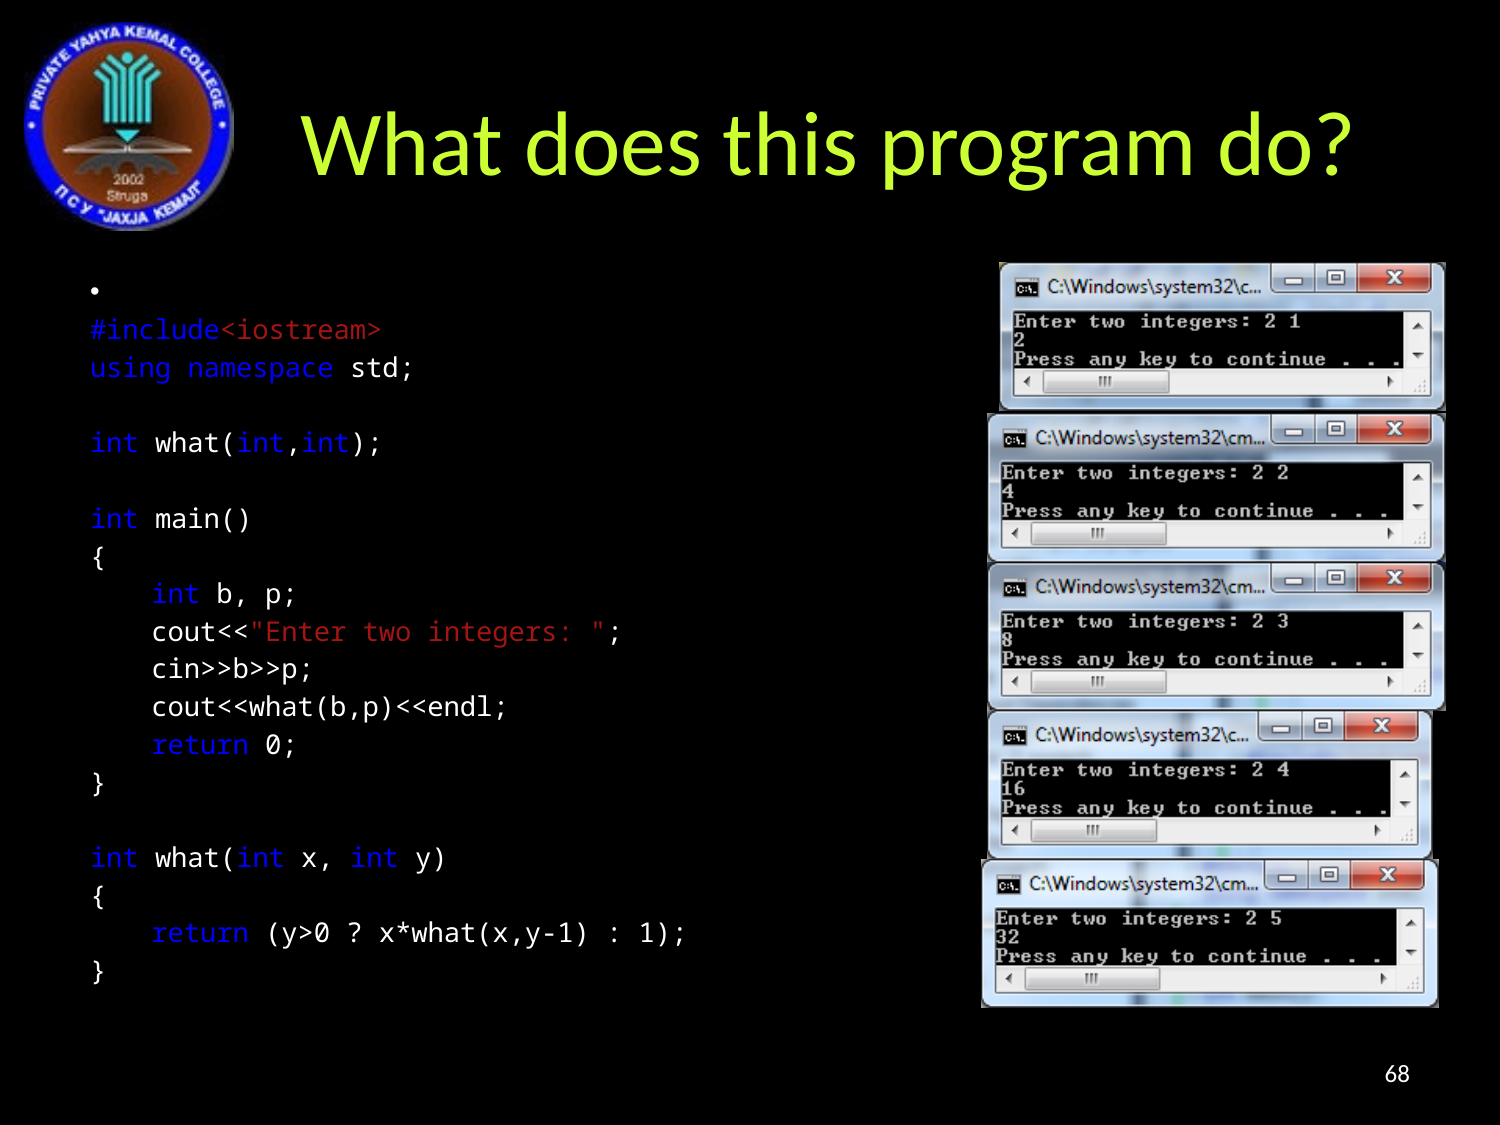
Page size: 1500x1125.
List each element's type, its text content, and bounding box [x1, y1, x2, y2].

picture [980, 413, 1446, 1008]
slide_number 68 [1074, 1042, 1425, 1103]
title What does this program do? [237, 45, 1425, 233]
list #include<iostream> using namespace std; int what(int,int); int main() { int b, p; cout<<"Enter two integers: "; cin>>b>>p; cout<<what(b,p)<<endl; return 0; } int what(int x, int y) { return (y>0 ? x*what(x,y-1) : 1); } [75, 262, 997, 1005]
picture [24, 21, 234, 231]
picture [999, 262, 1446, 412]
